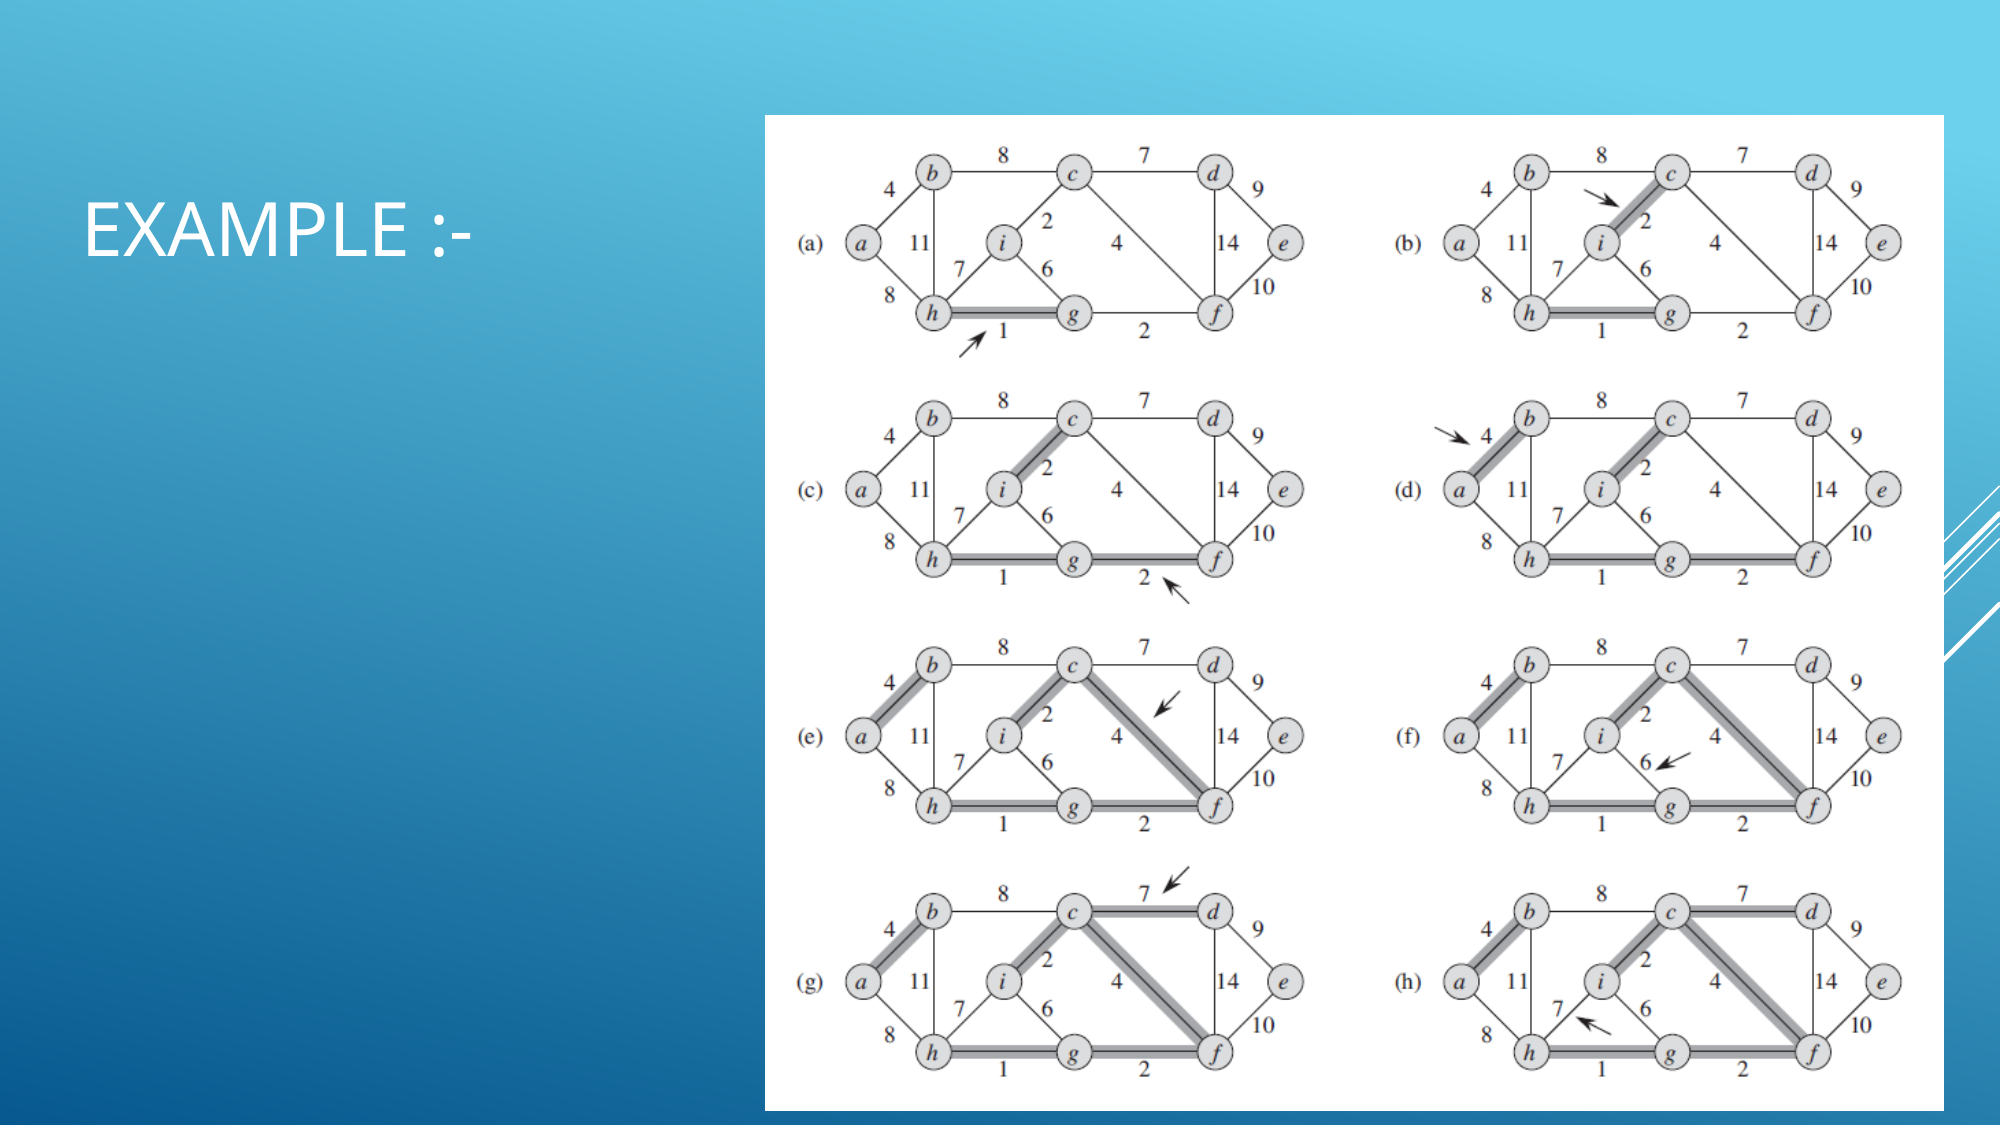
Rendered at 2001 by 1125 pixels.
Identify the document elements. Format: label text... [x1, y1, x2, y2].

title EXAMPLE :- [66, 103, 1467, 351]
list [765, 115, 1944, 1111]
